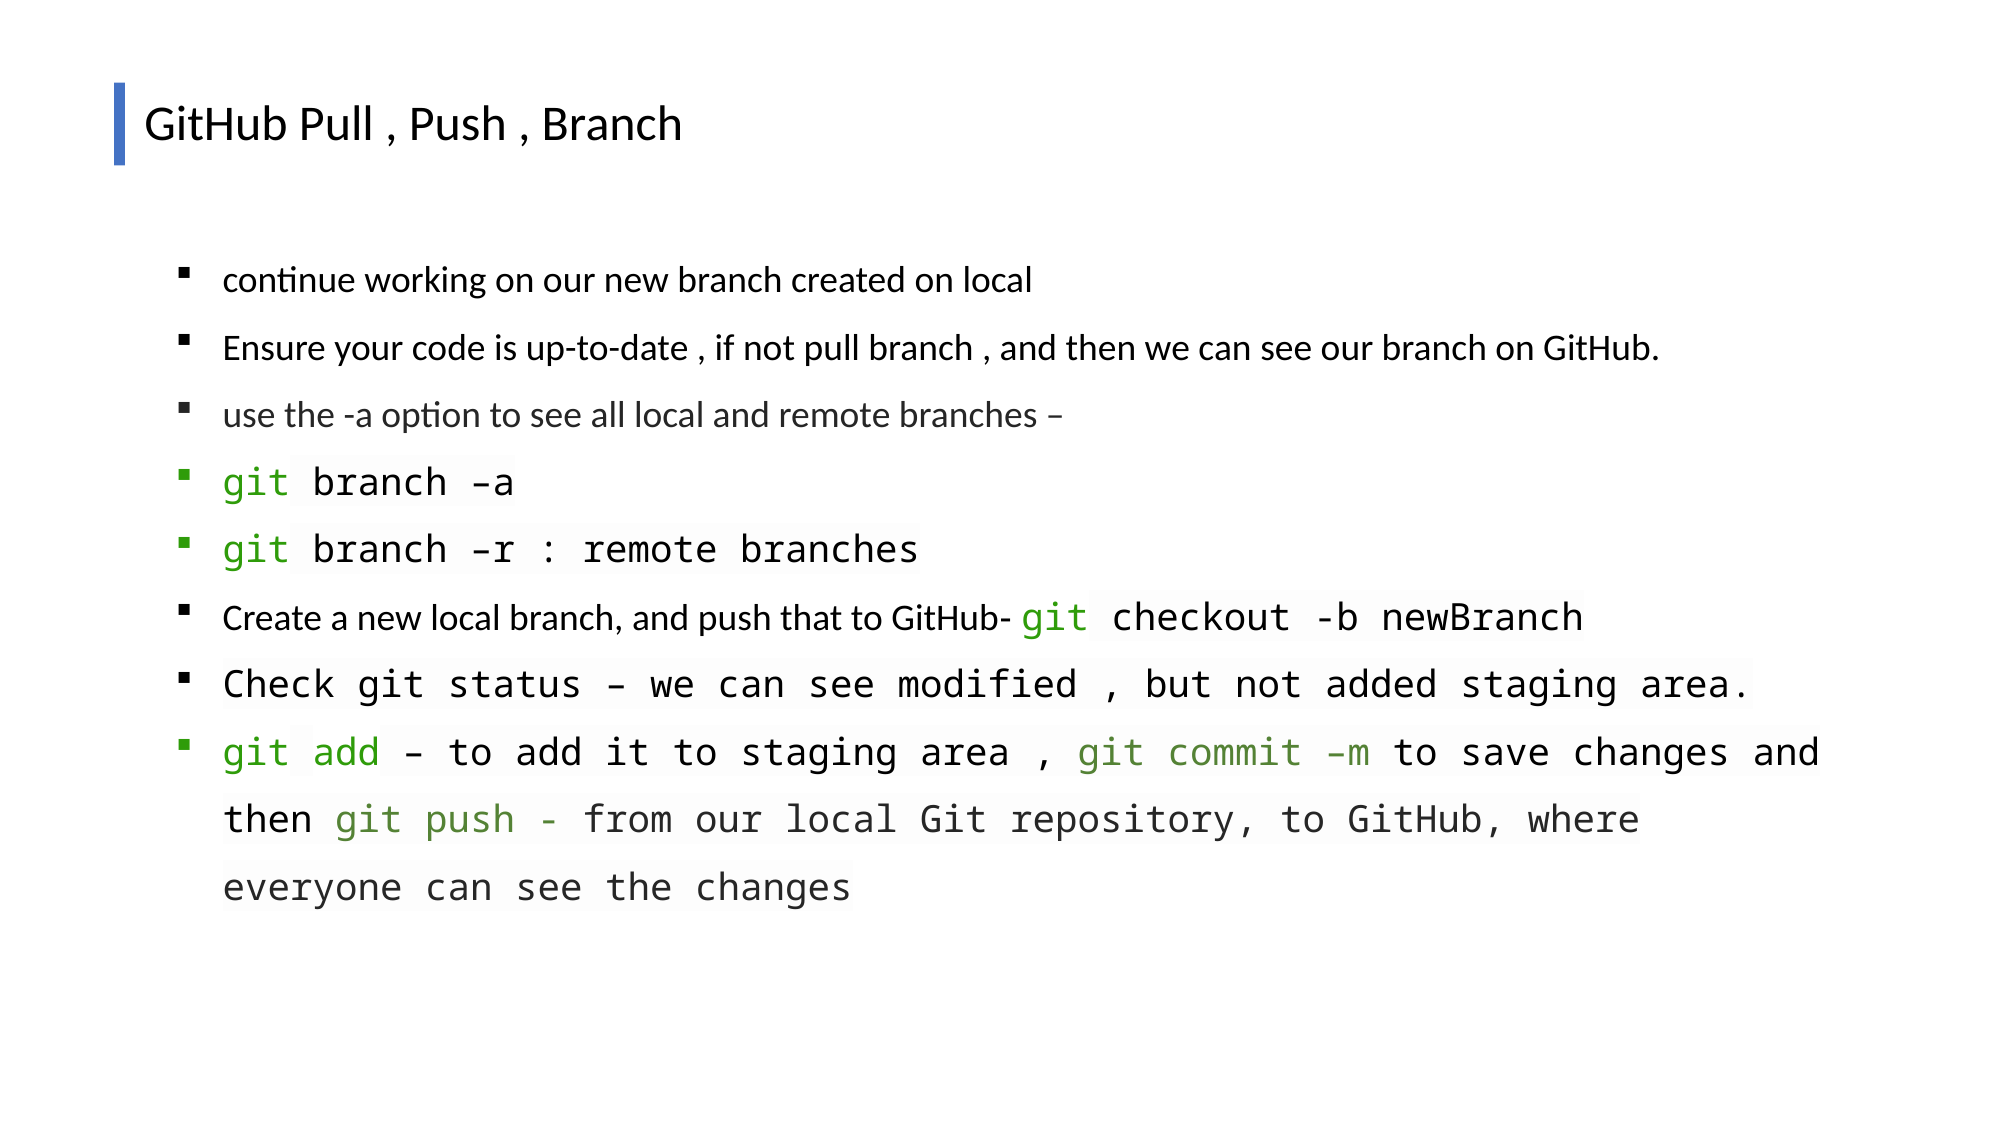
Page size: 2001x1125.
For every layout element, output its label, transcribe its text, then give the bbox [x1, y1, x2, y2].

text_box [113, 82, 126, 167]
text_box continue working on our new branch created on local Ensure your code is up-to-date , if not pull branch , and then we can see our branch on GitHub. use the -a option to see all local and remote branches – git branch –a git branch –r : remote branches Create a new local branch, and push that to GitHub- git checkout -b newBranch Check git status – we can see modified , but not added staging area. git add – to add it to staging area , git commit –m to save changes and then git push - from our local Git repository, to GitHub, where everyone can see the changes [160, 225, 1842, 983]
text_box GitHub Pull , Push , Branch [129, 82, 794, 158]
